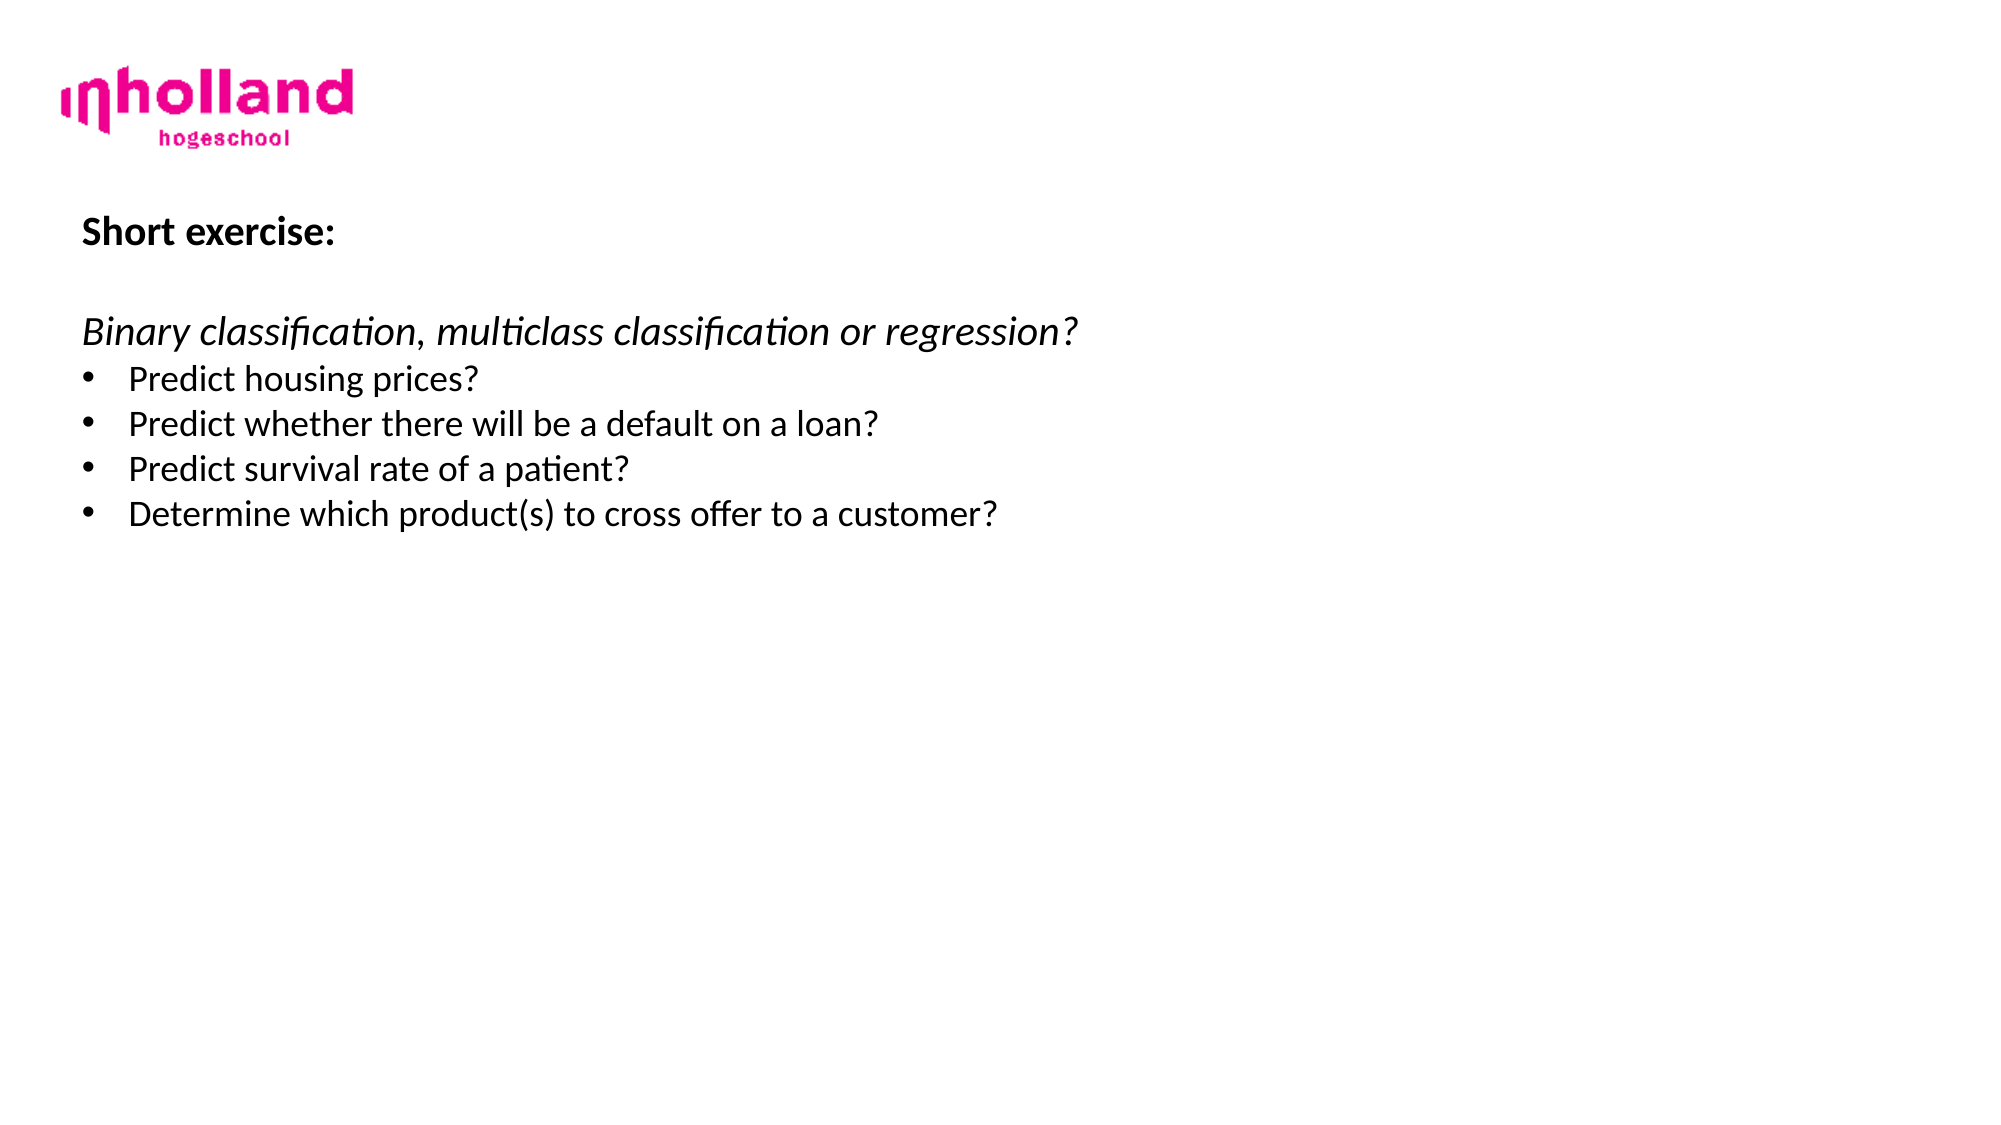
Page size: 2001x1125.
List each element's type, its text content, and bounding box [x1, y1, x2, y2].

text_box Short exercise: Binary classification, multiclass classification or regression? Predict housing prices? Predict whether there will be a default on a loan? Predict survival rate of a patient? Determine which product(s) to cross offer to a customer? [67, 196, 1096, 542]
picture [16, 52, 367, 163]
